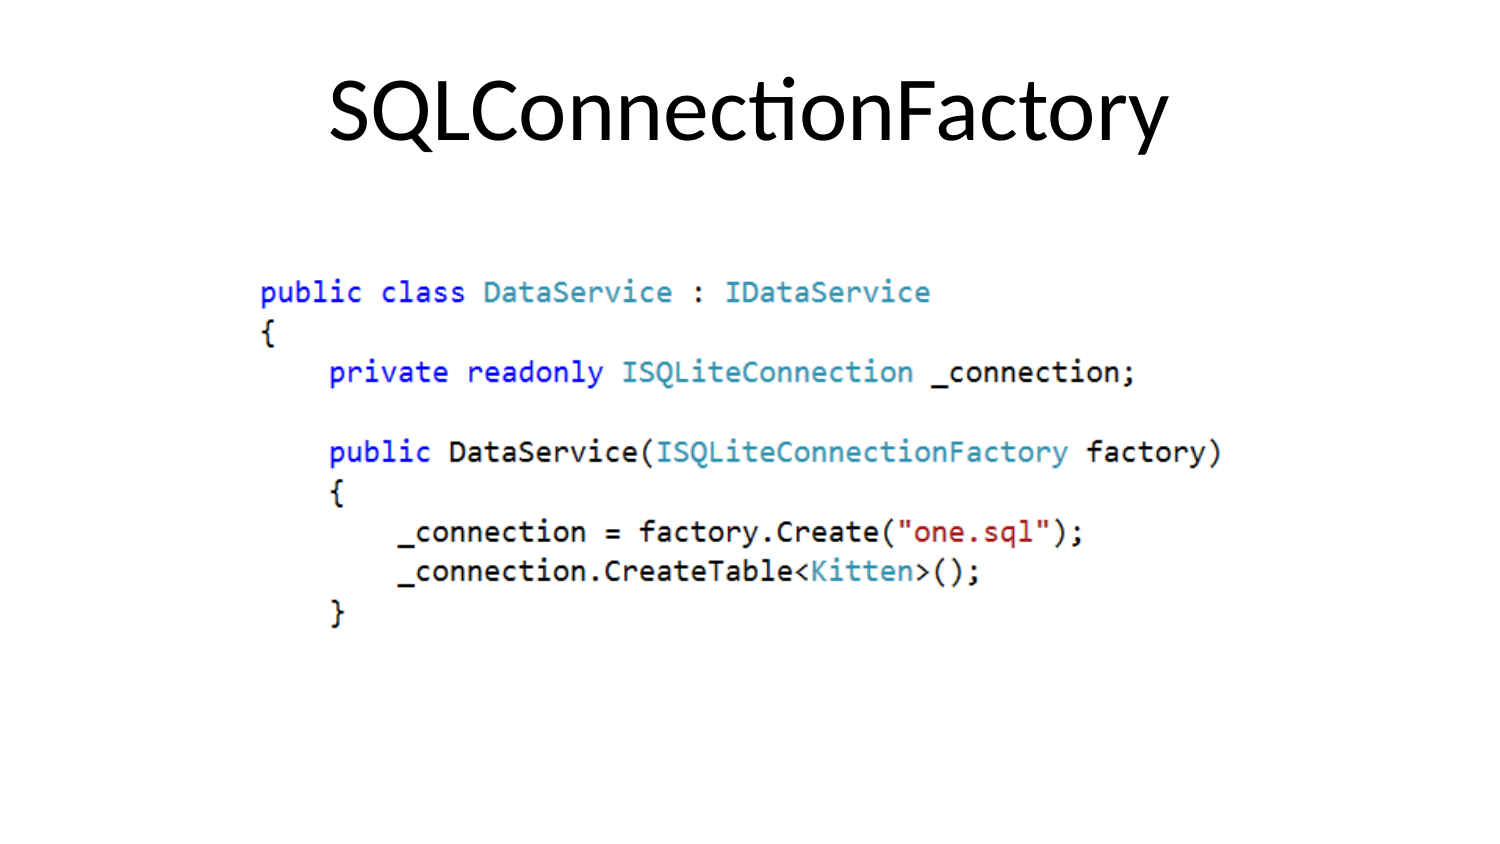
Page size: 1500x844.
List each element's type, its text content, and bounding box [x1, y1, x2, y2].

title SQLConnectionFactory [75, 33, 1425, 175]
picture [235, 268, 1265, 659]
